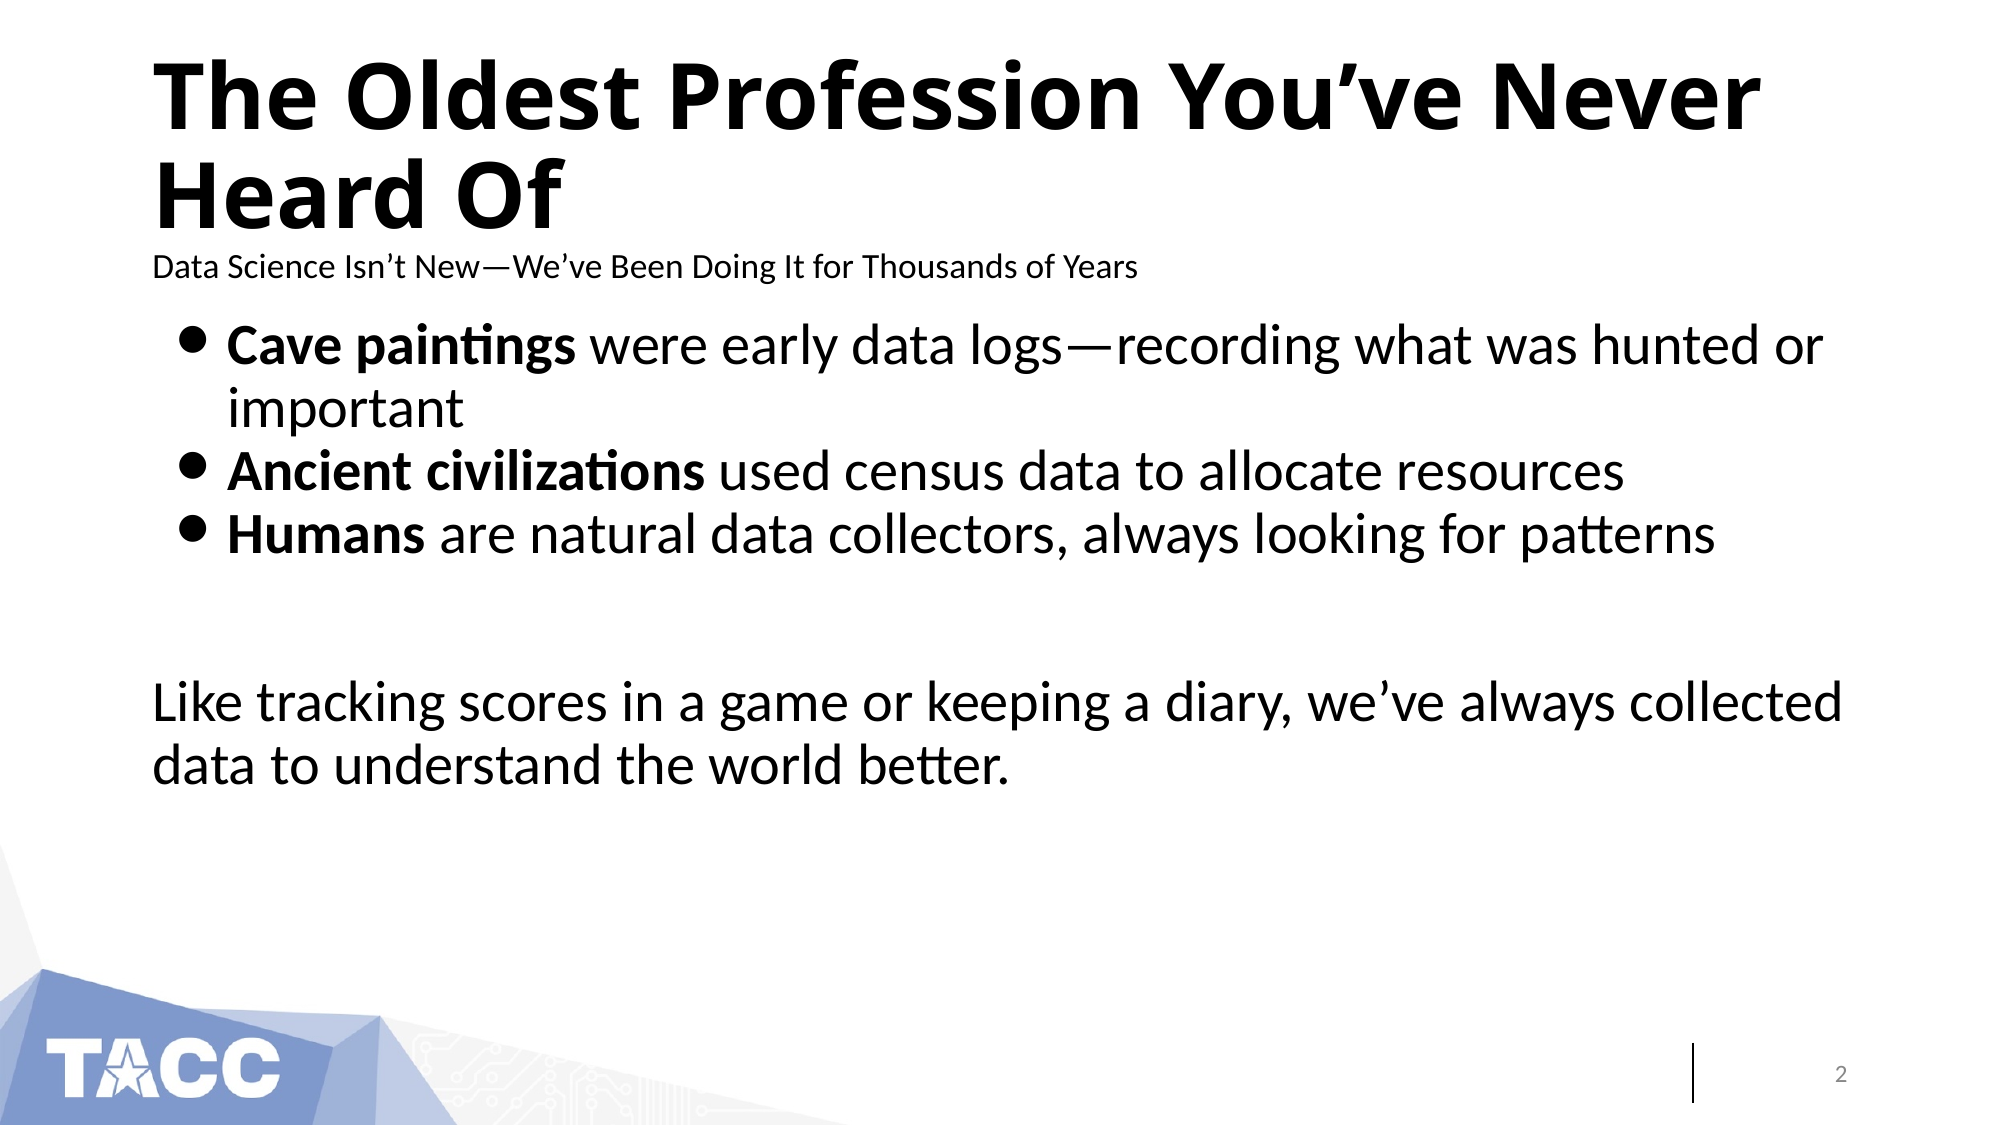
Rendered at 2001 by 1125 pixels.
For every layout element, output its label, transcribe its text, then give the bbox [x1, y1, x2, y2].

slide_number ‹#› [1733, 1042, 1863, 1103]
title The Oldest Profession You’ve Never Heard Of Data Science Isn’t New—We’ve Been Doing It for Thousands of Years [137, 59, 1863, 278]
picture [0, 0, 2001, 1125]
list Cave paintings were early data logs—recording what was hunted or important Ancient civilizations used census data to allocate resources Humans are natural data collectors, always looking for patterns Like tracking scores in a game or keeping a diary, we’ve always collected data to understand the world better. [137, 299, 1863, 1014]
